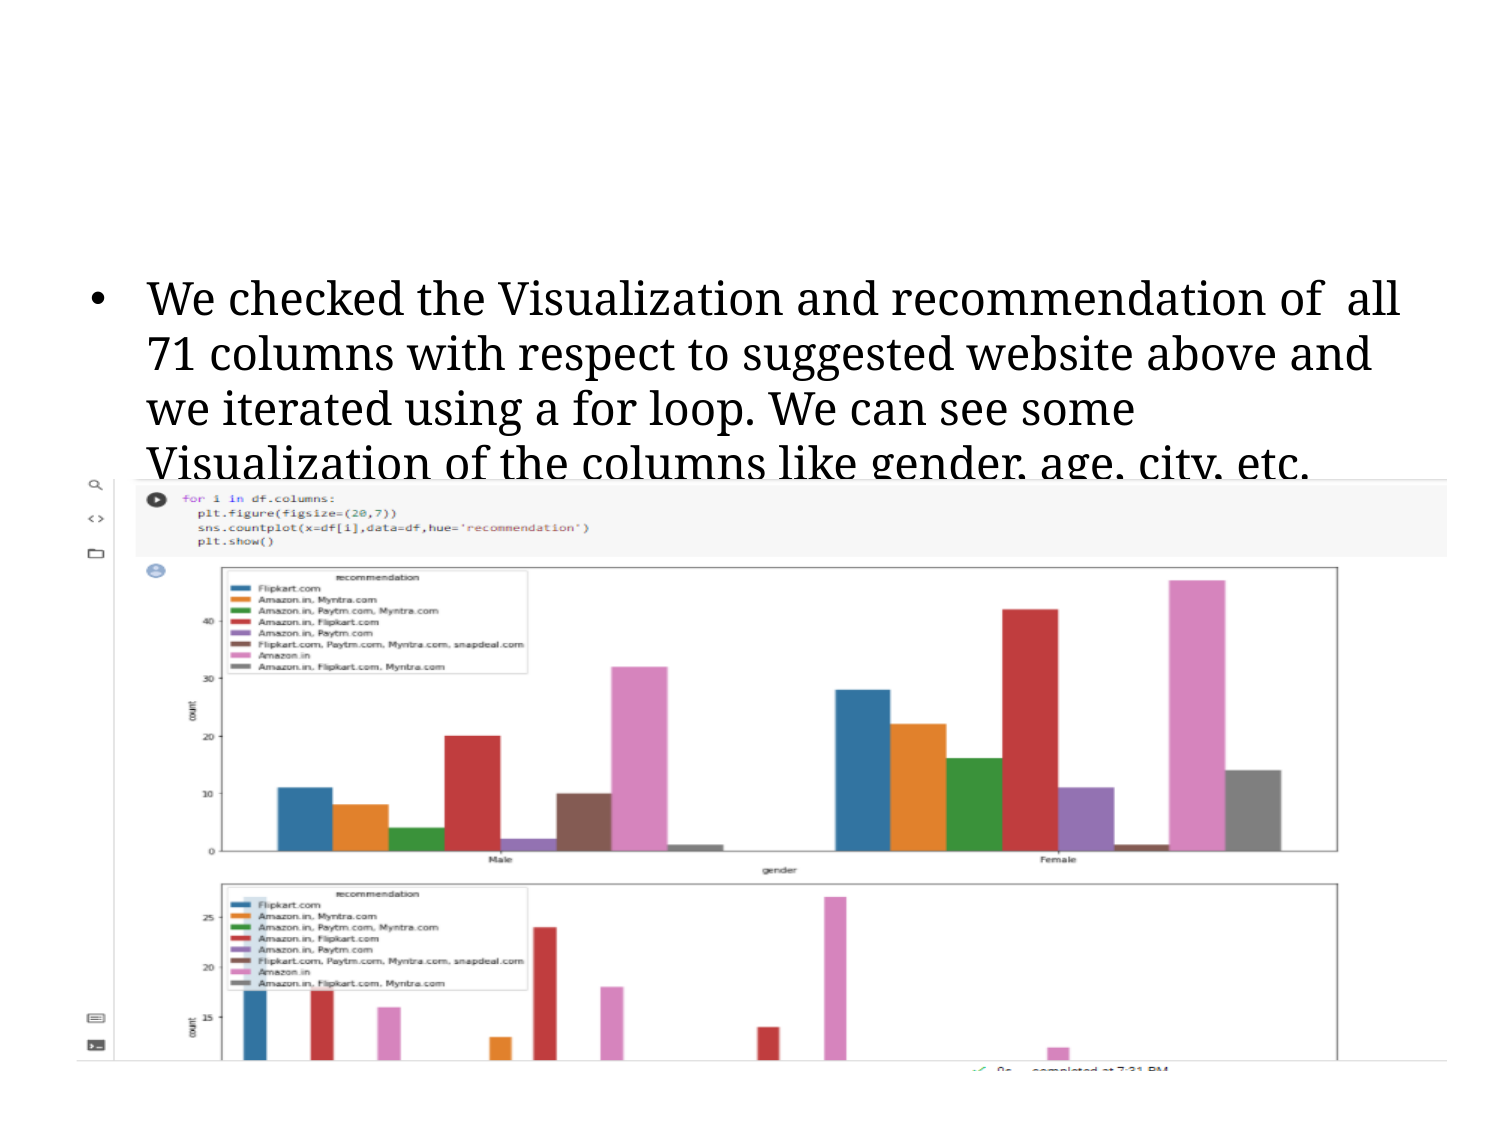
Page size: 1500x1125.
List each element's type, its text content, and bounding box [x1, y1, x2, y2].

list We checked the Visualization and recommendation of all 71 columns with respect to suggested website above and we iterated using a for loop. We can see some Visualization of the columns like gender, age, city, etc. [75, 262, 1425, 479]
picture [76, 479, 1448, 1071]
